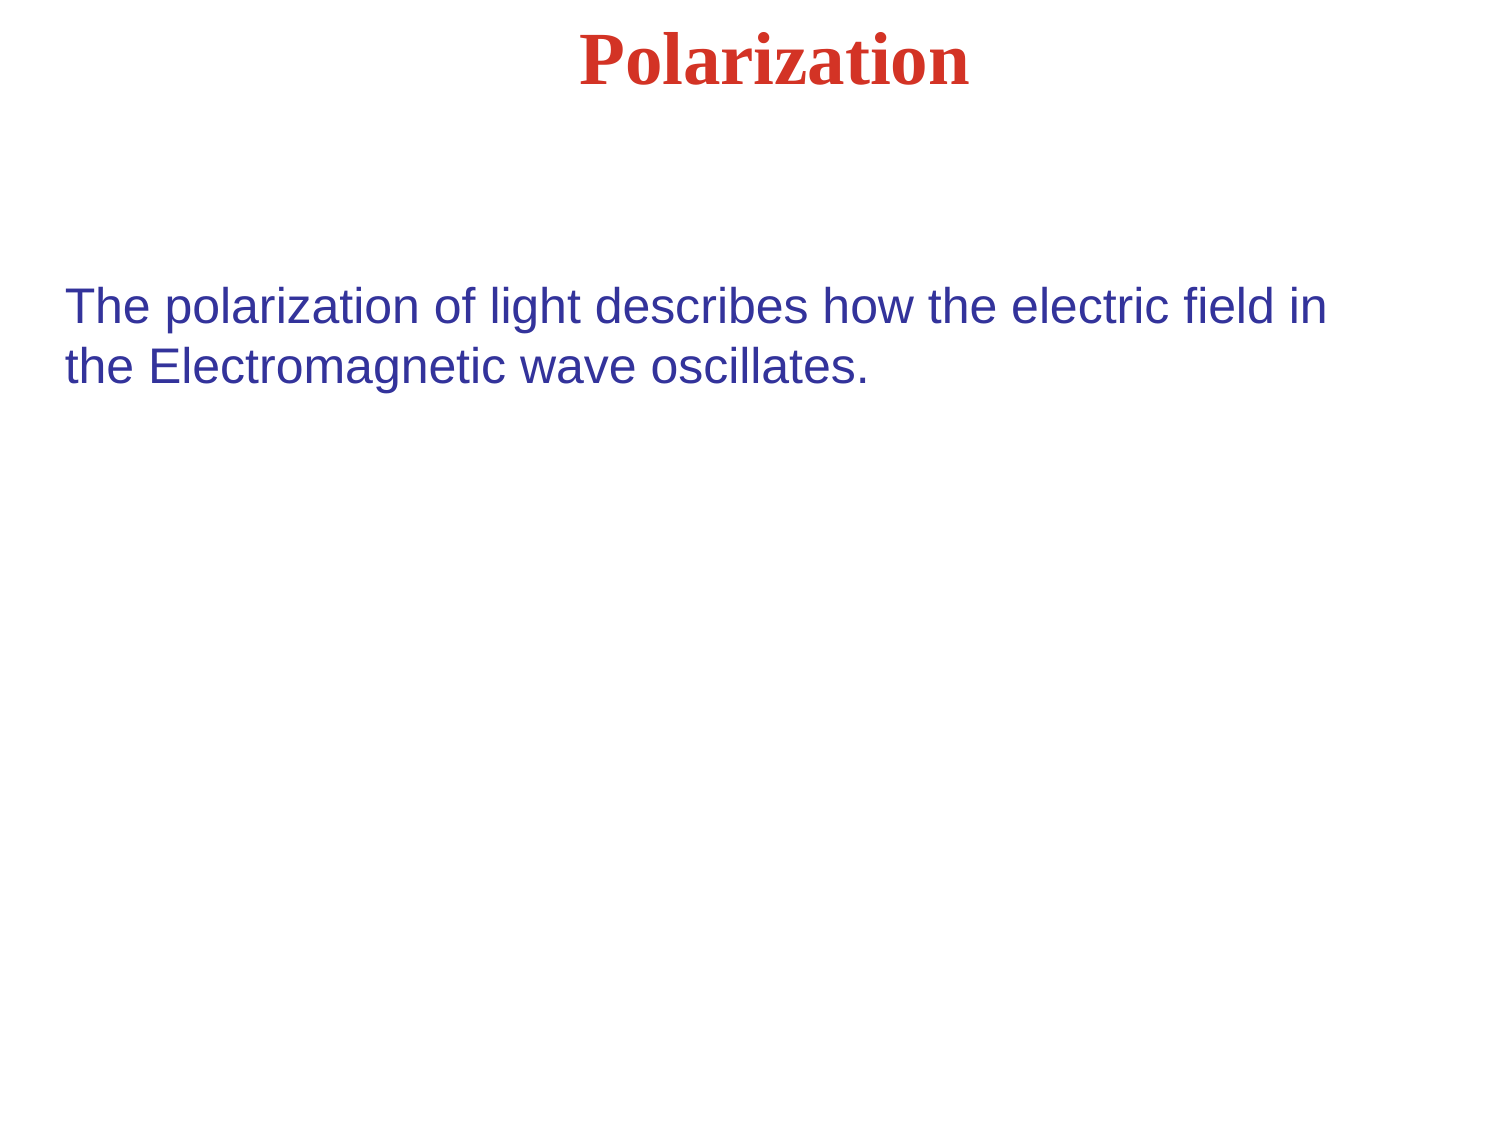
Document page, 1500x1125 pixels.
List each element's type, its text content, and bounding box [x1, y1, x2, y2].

text_box The polarization of light describes how the electric field in the Electromagnetic wave oscillates. [50, 265, 1345, 401]
text_box Polarization [50, 12, 1500, 109]
